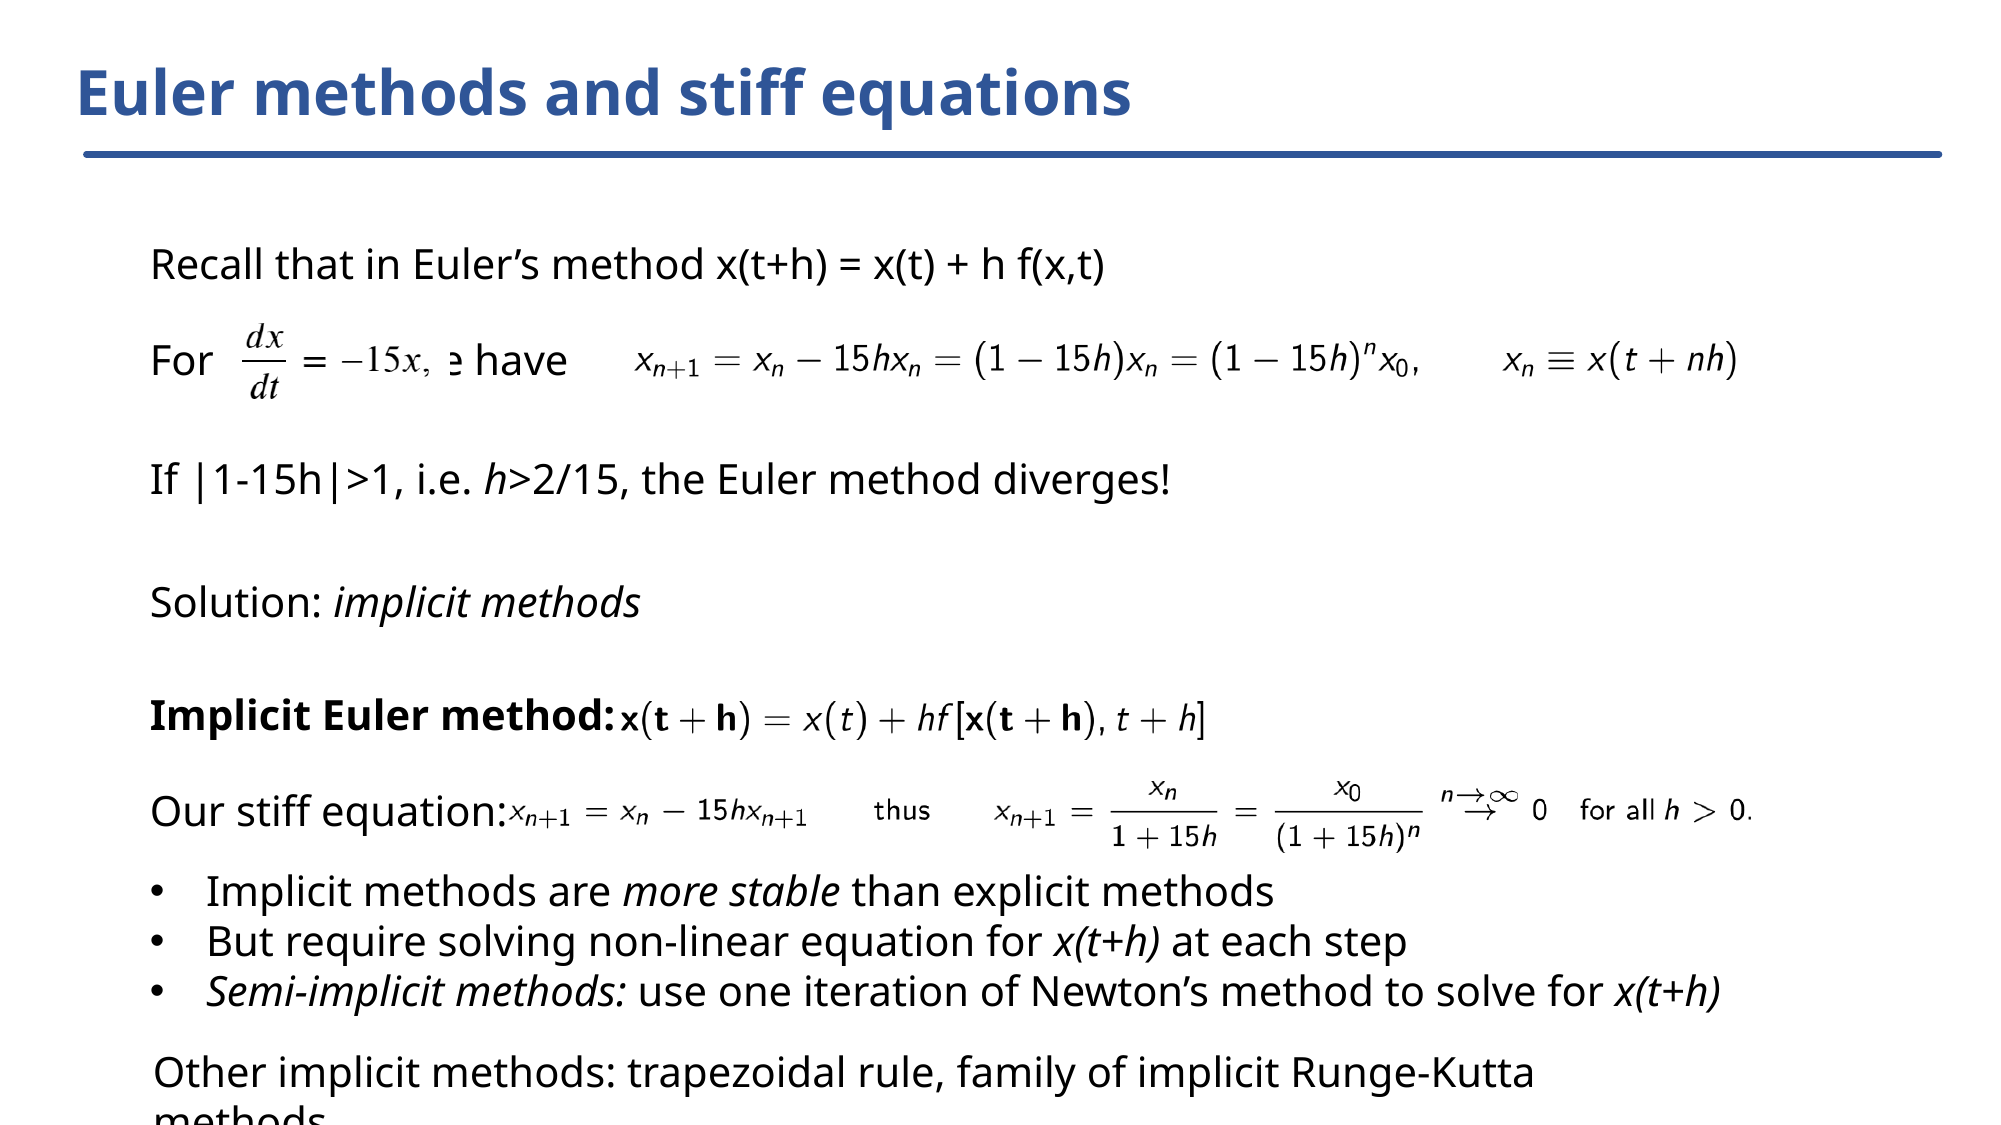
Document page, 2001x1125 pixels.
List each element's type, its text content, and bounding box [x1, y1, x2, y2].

text_box Other implicit methods: trapezoidal rule, family of implicit Runge-Kutta methods [138, 1038, 1620, 1125]
text_box Recall that in Euler’s method x(t+h) = x(t) + h f(x,t) [135, 230, 1451, 296]
picture [619, 701, 1204, 740]
text_box For we have [135, 326, 213, 392]
text_box Our stiff equation: [135, 777, 732, 842]
text_box For we have [450, 326, 708, 392]
text_box Solution: implicit methods [135, 567, 732, 633]
text_box If |1-15h|>1, i.e. h>2/15, the Euler method diverges! [135, 445, 1530, 511]
picture [498, 781, 1761, 853]
title Euler methods and stiff equations [60, 0, 1940, 192]
picture [213, 293, 450, 430]
text_box Implicit methods are more stable than explicit methods But require solving non-linear equation for x(t+h) at each step Semi-implicit methods: use one iteration of Newton’s method to solve for x(t+h) [135, 857, 1846, 1023]
text_box Implicit Euler method: [135, 681, 732, 747]
picture [633, 341, 1736, 380]
